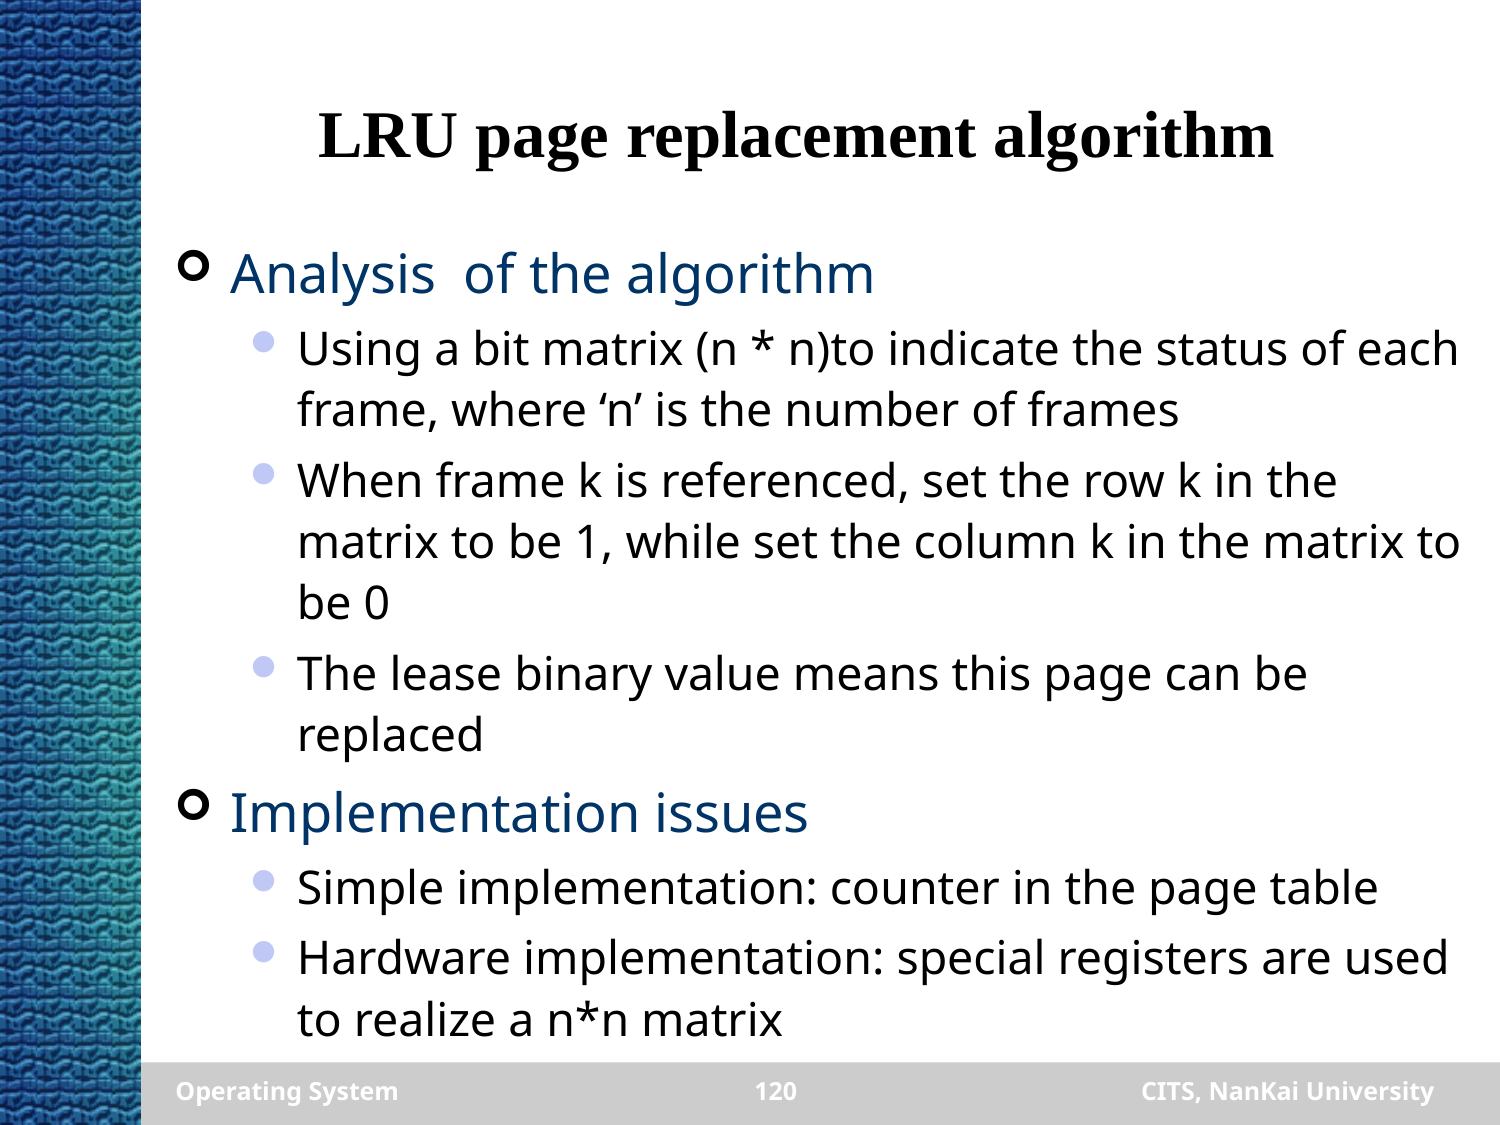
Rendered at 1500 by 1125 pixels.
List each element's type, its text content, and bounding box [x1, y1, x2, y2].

slide_number 120 [600, 1067, 951, 1118]
list Analysis of the algorithm Using a bit matrix (n * n)to indicate the status of each frame, where ‘n’ is the number of frames When frame k is referenced, set the row k in the matrix to be 1, while set the column k in the matrix to be 0 The lease binary value means this page can be replaced Implementation issues Simple implementation: counter in the page table Hardware implementation: special registers are used to realize a n*n matrix [159, 224, 1483, 1055]
picture [0, 0, 141, 1125]
slide_number Operating System [160, 1067, 574, 1118]
title LRU page replacement algorithm [159, 50, 1436, 211]
footer CITS, NanKai University [974, 1067, 1451, 1118]
